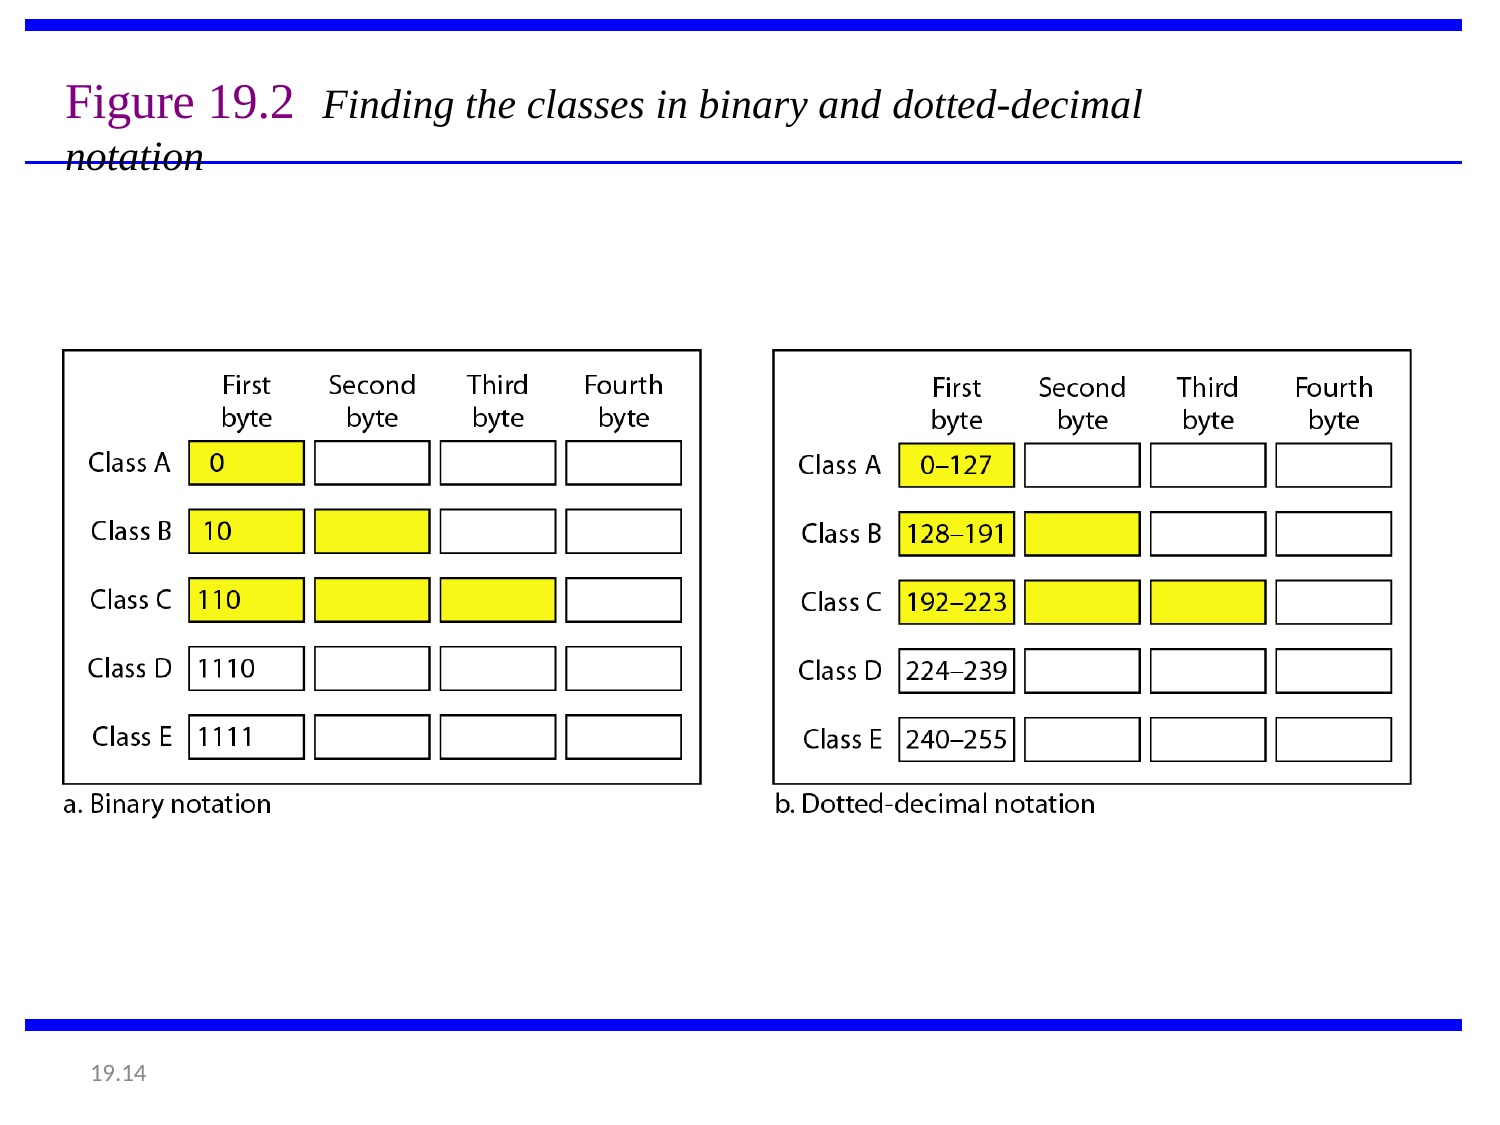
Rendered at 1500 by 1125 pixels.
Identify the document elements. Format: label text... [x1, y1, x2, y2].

title Figure 19.2 Finding the classes in binary and dotted-decimal notation [62, 66, 1288, 257]
picture [62, 349, 1413, 819]
slide_number 19.14 [87, 1060, 154, 1125]
